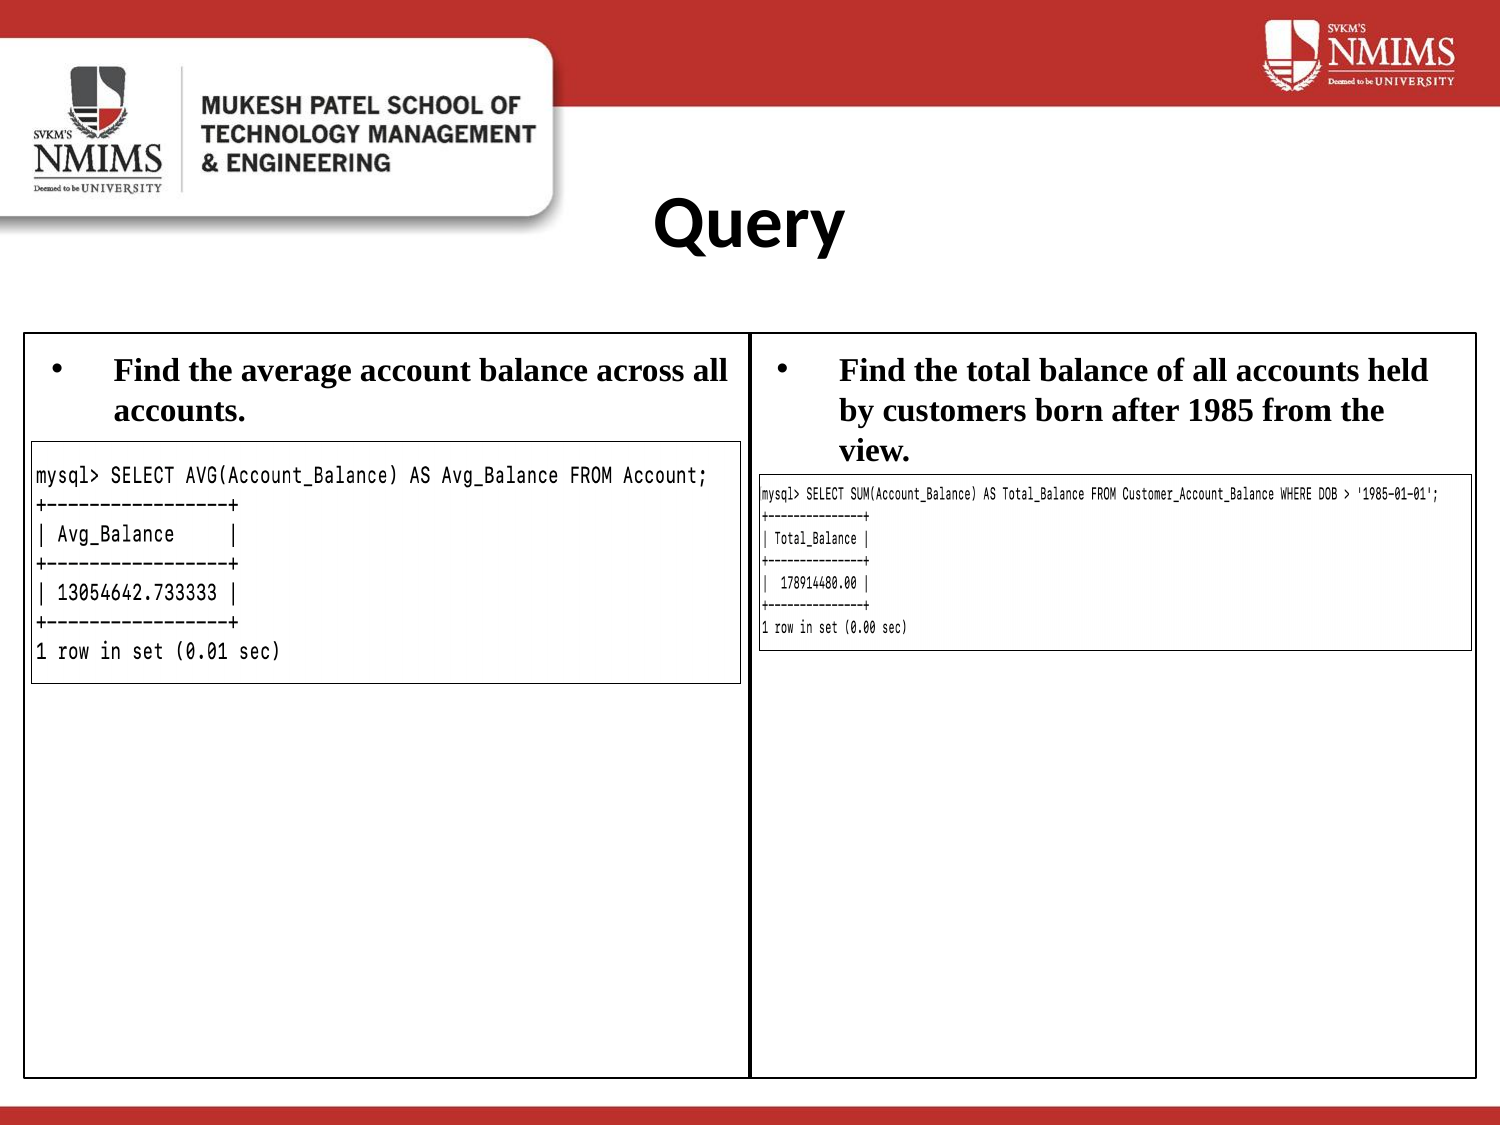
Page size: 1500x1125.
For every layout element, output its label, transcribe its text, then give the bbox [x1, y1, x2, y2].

title Query [75, 142, 1425, 293]
list Find the total balance of all accounts held by customers born after 1985 from the view. [749, 333, 1477, 1079]
picture [0, 0, 1500, 1125]
list Find the average account balance across all accounts. [23, 333, 749, 1079]
